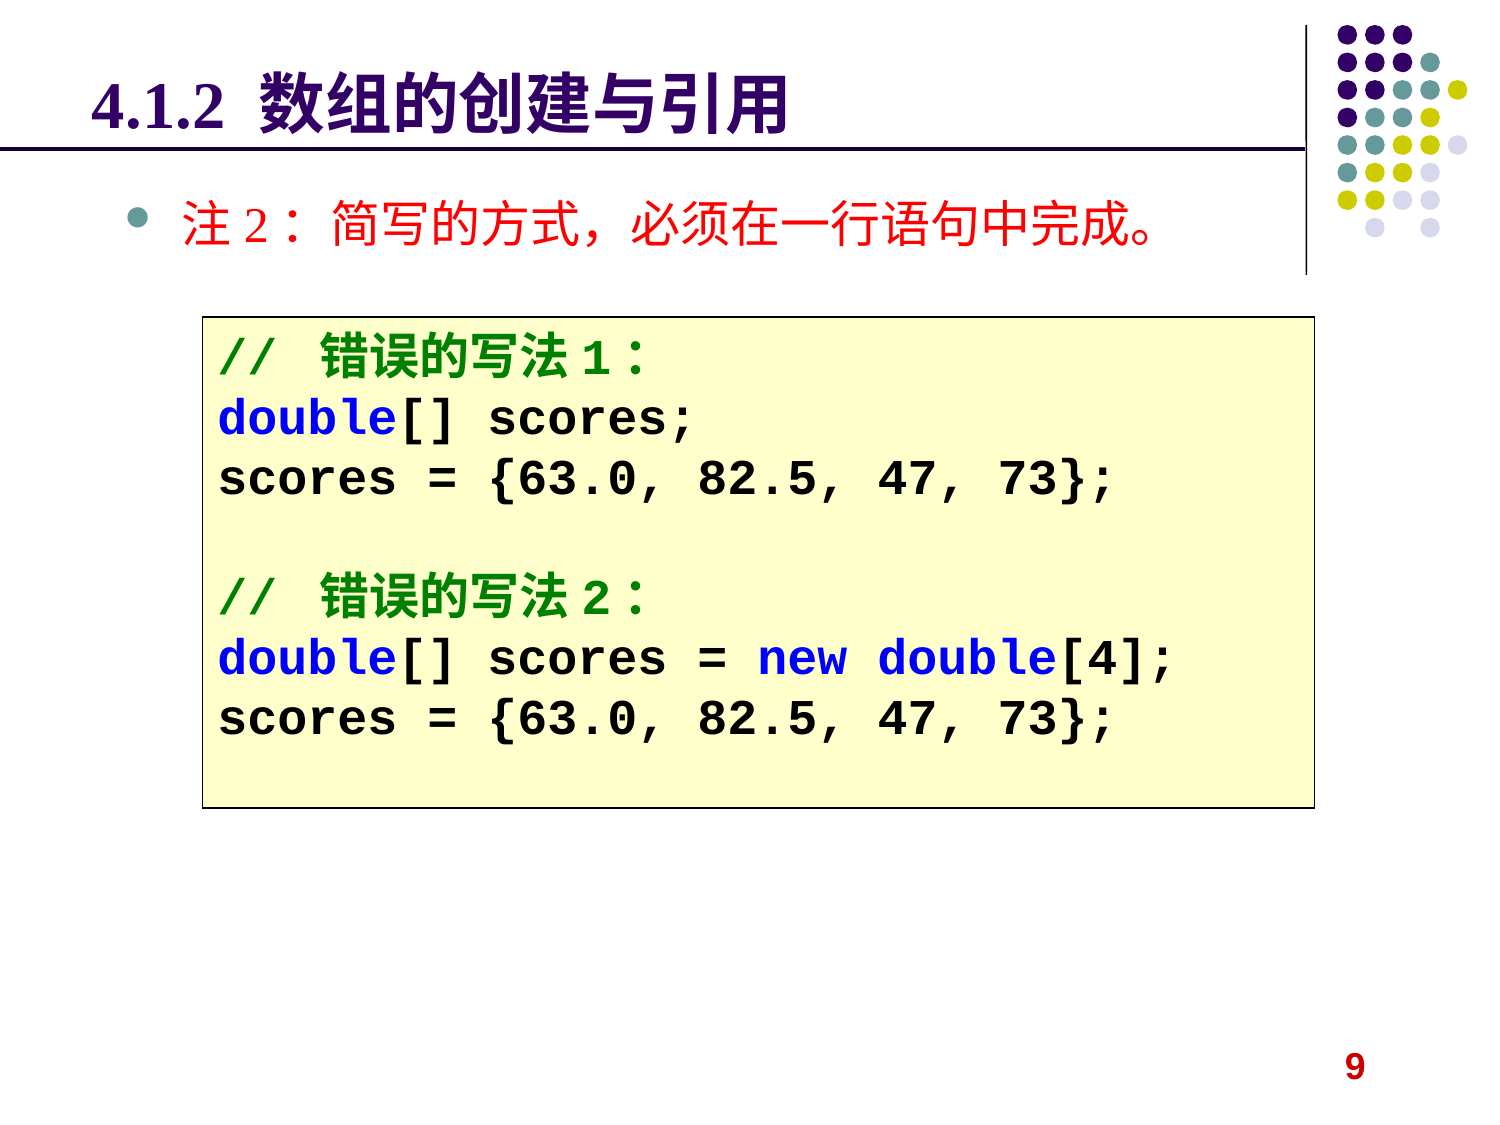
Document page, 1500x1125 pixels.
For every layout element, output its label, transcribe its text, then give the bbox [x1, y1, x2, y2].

title 4.1.2 数组的创建与引用 [76, 31, 1315, 149]
text_box // 错误的写法1： double[] scores; scores = {63.0, 82.5, 47, 73}; // 错误的写法2： double[] scores = new double[4]; scores = {63.0, 82.5, 47, 73}; [202, 316, 1315, 809]
list 注2：简写的方式，必须在一行语句中完成。 [53, 184, 1404, 268]
